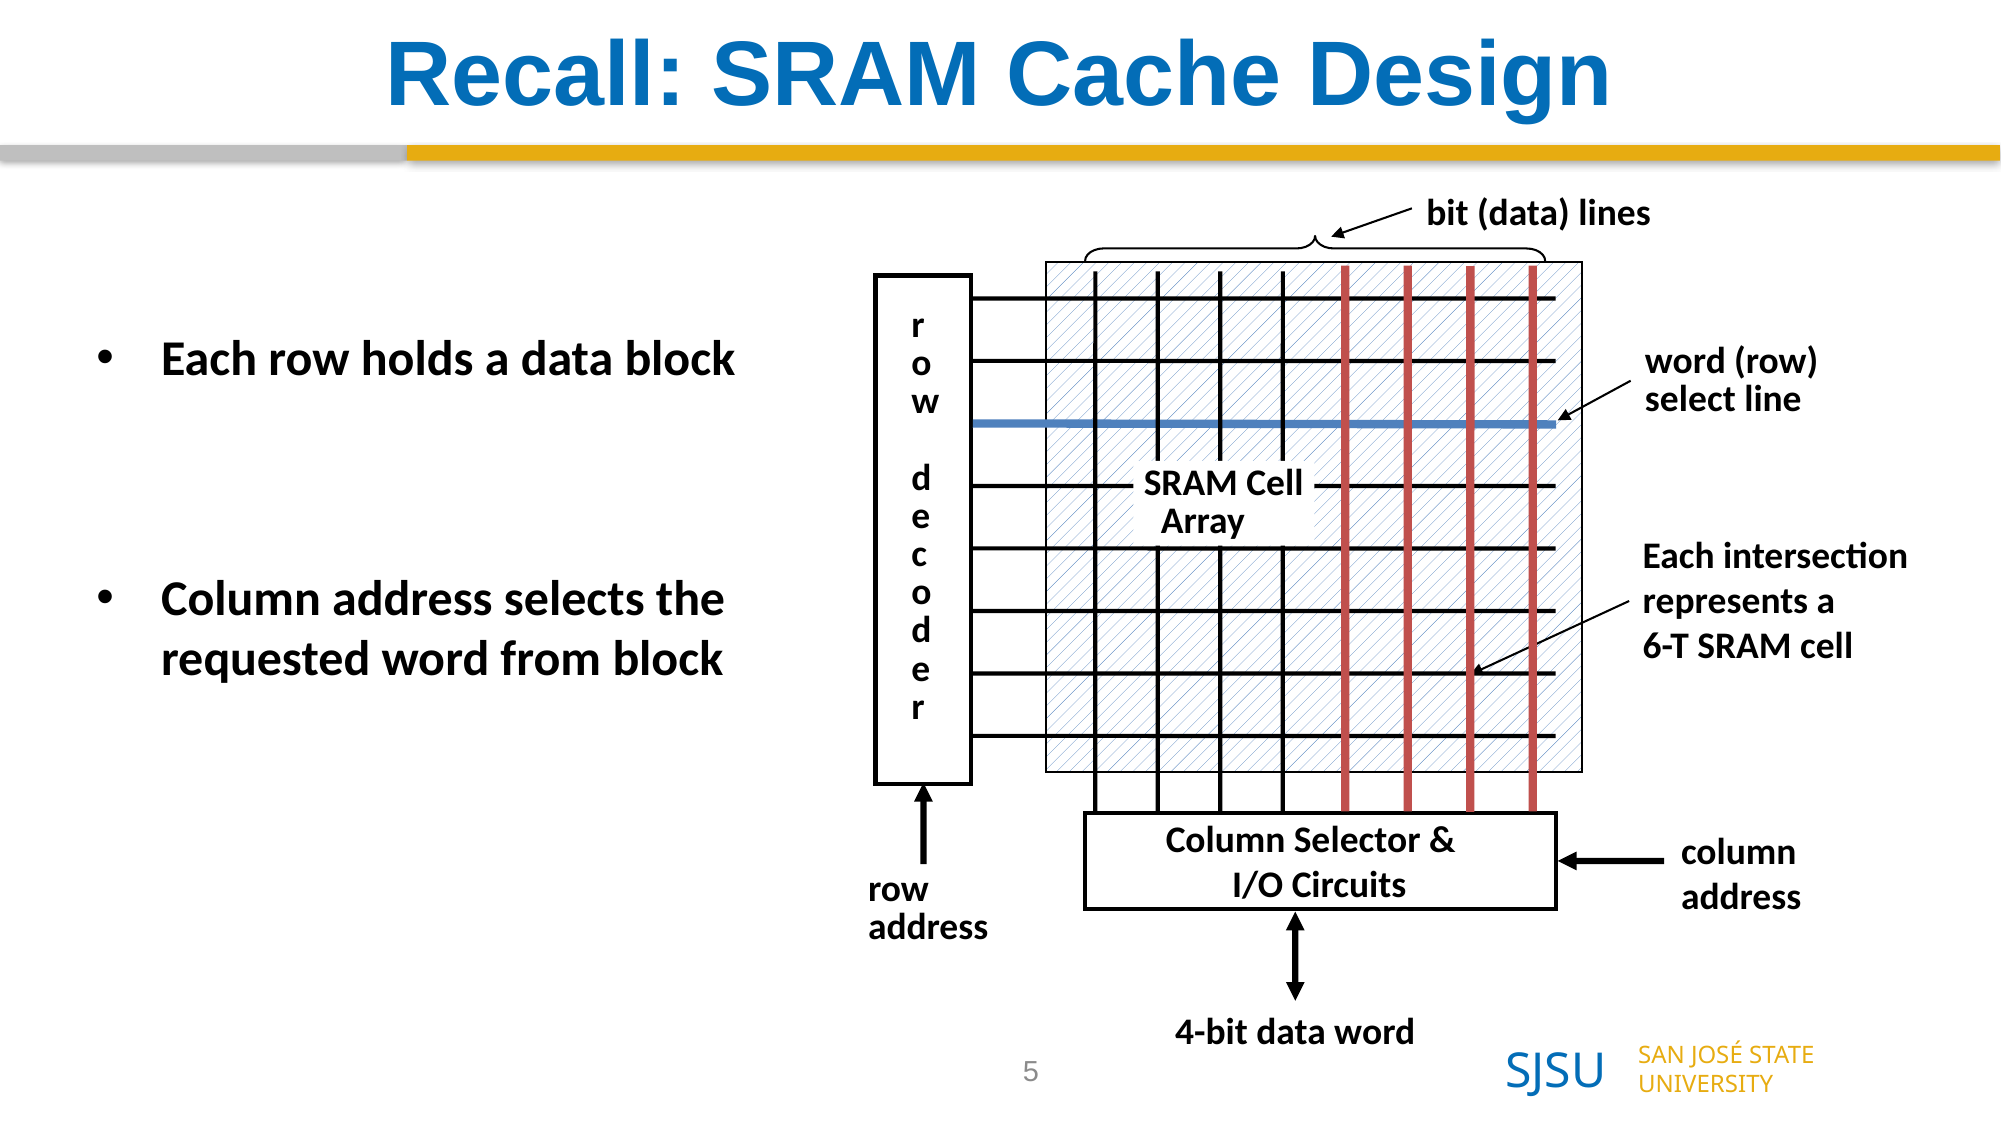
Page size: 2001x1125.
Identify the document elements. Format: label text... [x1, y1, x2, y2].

text_box [1046, 361, 1095, 423]
text_box [1096, 549, 1157, 610]
text_box [875, 275, 972, 784]
text_box [1346, 611, 1407, 673]
text_box [1408, 361, 1470, 424]
text_box [1346, 549, 1407, 610]
text_box [1408, 425, 1470, 485]
text_box [1289, 911, 1302, 1001]
list Each row holds a data block Column address selects the requested word from block [81, 318, 874, 723]
text_box [1408, 549, 1464, 610]
text_box [1471, 425, 1532, 485]
text_box [1283, 736, 1345, 773]
text_box [1158, 611, 1220, 673]
text_box [1046, 424, 1095, 485]
text_box [1096, 674, 1157, 735]
text_box [1221, 611, 1282, 673]
text_box [1158, 361, 1220, 423]
text_box [1346, 361, 1407, 424]
text_box [1046, 611, 1095, 673]
text_box [1221, 549, 1282, 610]
text_box [1471, 486, 1532, 521]
text_box [1158, 549, 1220, 610]
text_box Column Selector & I/O Circuits [1155, 810, 1467, 910]
text_box [917, 782, 930, 865]
text_box [1096, 611, 1157, 673]
title Recall: SRAM Cache Design [99, 11, 1900, 126]
text_box [1046, 549, 1095, 610]
text_box [1533, 683, 1582, 773]
text_box [1158, 674, 1220, 735]
text_box [1096, 424, 1157, 485]
text_box [1283, 674, 1345, 735]
text_box [1046, 261, 1582, 360]
text_box [1283, 611, 1345, 673]
text_box [1283, 549, 1345, 610]
text_box [1158, 424, 1220, 460]
text_box [1046, 736, 1095, 773]
text_box [1158, 736, 1220, 773]
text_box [1470, 523, 1956, 675]
text_box [1408, 674, 1470, 735]
text_box SRAM Cell Array [1133, 460, 1315, 546]
text_box [1467, 813, 1556, 909]
text_box [1346, 486, 1407, 548]
text_box [1221, 361, 1282, 423]
text_box [1471, 683, 1532, 735]
text_box [1408, 486, 1470, 548]
text_box [1085, 235, 1546, 261]
text_box [1346, 674, 1407, 735]
text_box [1346, 425, 1407, 485]
text_box [1557, 854, 1665, 868]
text_box column address [1670, 823, 1812, 922]
text_box [1096, 361, 1157, 423]
text_box [1096, 736, 1157, 773]
text_box [1283, 486, 1345, 548]
text_box [1221, 424, 1282, 460]
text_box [1557, 338, 1839, 426]
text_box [1330, 190, 1784, 239]
text_box [1471, 361, 1532, 424]
text_box [1408, 611, 1464, 673]
text_box [1408, 736, 1470, 773]
text_box [1096, 486, 1157, 548]
text_box row address [857, 866, 1000, 952]
text_box [1046, 674, 1095, 735]
text_box [1346, 736, 1407, 773]
slide_number 5 [797, 1040, 1265, 1100]
text_box [1533, 425, 1582, 521]
text_box 4-bit data word [1164, 1009, 1426, 1057]
text_box [1283, 361, 1345, 485]
text_box [1221, 736, 1282, 773]
text_box [1471, 736, 1532, 773]
text_box [1046, 486, 1095, 548]
text_box [1084, 813, 1155, 909]
text_box [1533, 361, 1552, 424]
text_box [1221, 674, 1282, 735]
